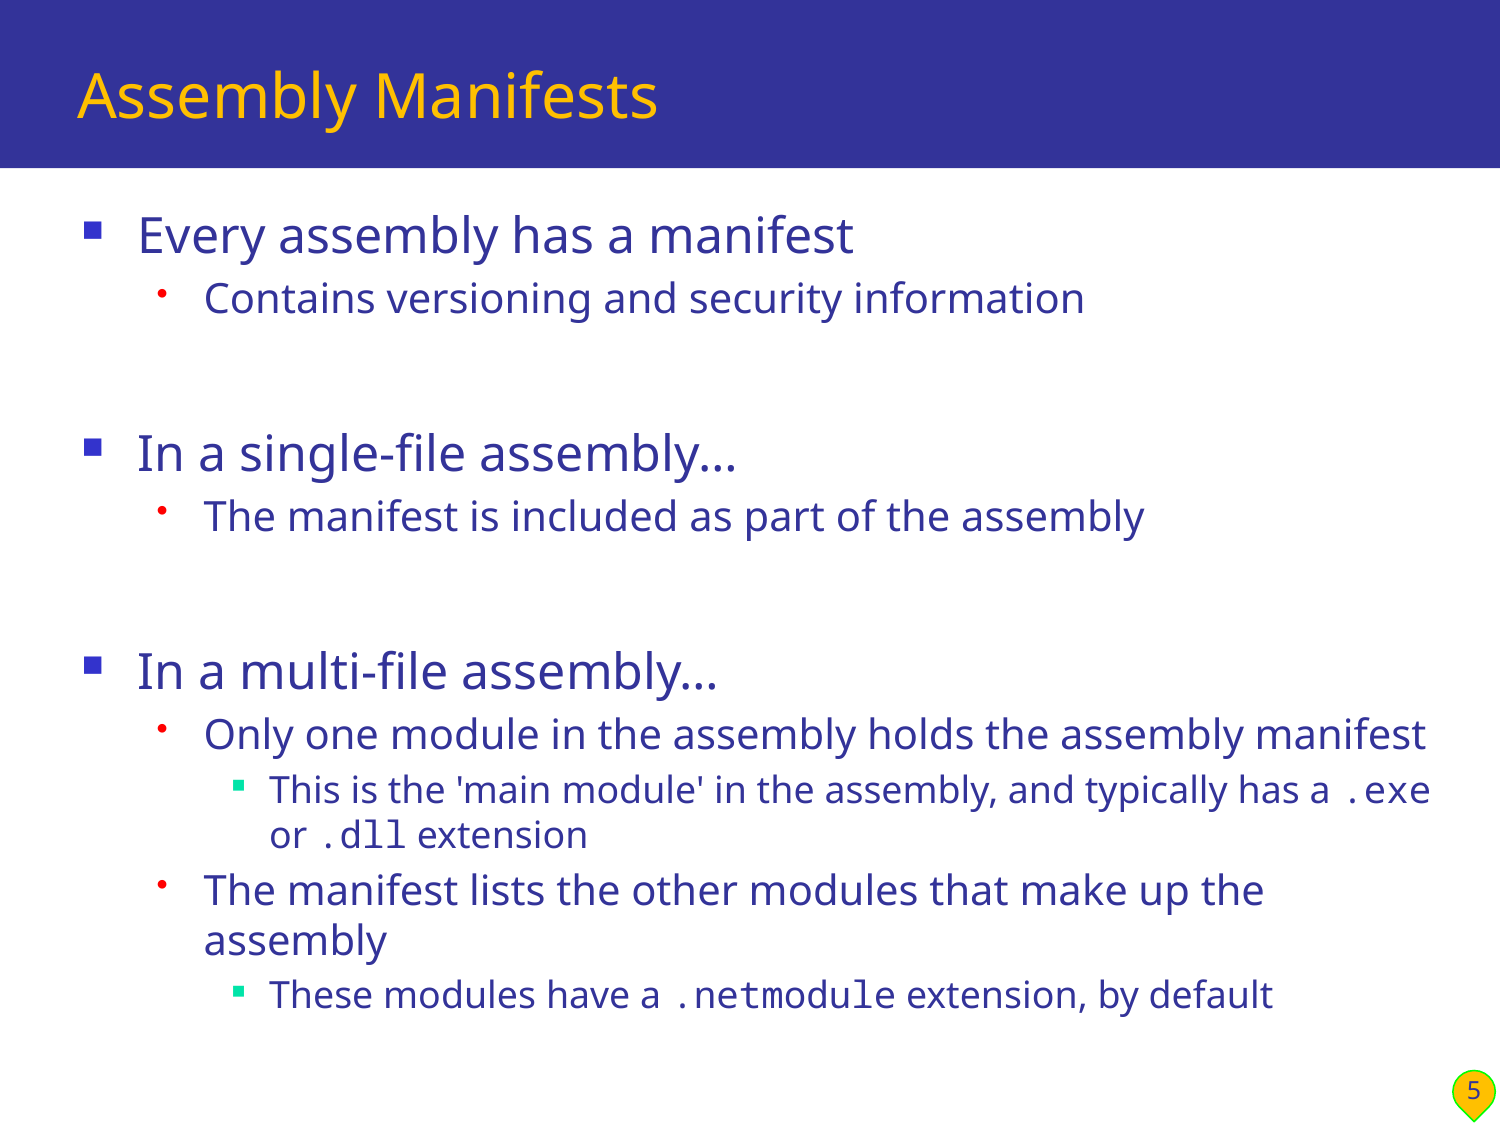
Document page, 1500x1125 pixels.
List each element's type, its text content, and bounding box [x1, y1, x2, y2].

footer 5 [1431, 1040, 1500, 1117]
list Every assembly has a manifest Contains versioning and security information In a single-file assembly… The manifest is included as part of the assembly In a multi-file assembly… Only one module in the assembly holds the assembly manifest This is the 'main module' in the assembly, and typically has a .exe or .dll extension The manifest lists the other modules that make up the assembly These modules have a .netmodule extension, by default [66, 196, 1460, 1007]
title Assembly Manifests [61, 24, 1465, 139]
